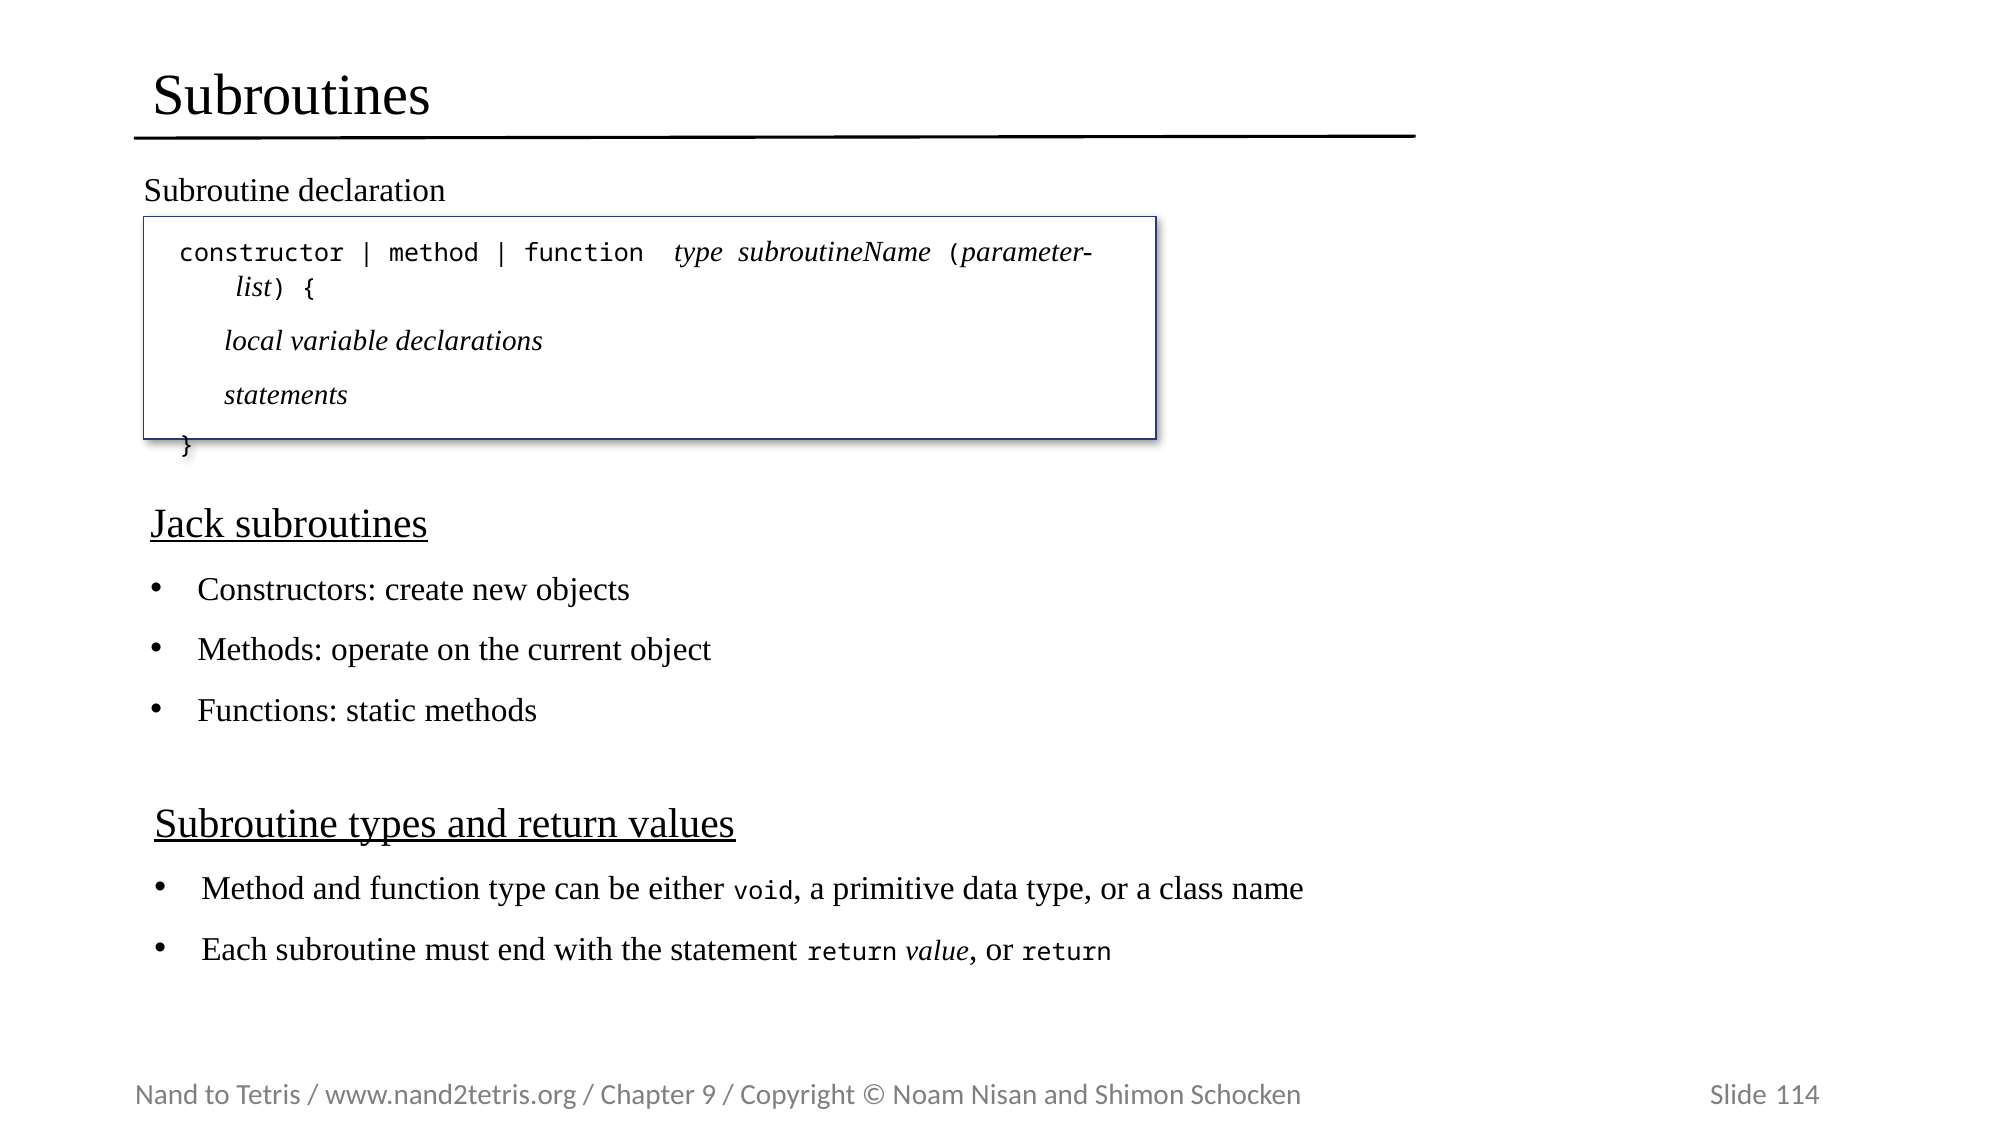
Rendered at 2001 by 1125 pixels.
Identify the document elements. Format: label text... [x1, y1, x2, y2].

text_box Subroutine types and return values Method and function type can be either void, a primitive data type, or a class name Each subroutine must end with the statement return value, or return [139, 787, 1495, 975]
title Subroutines [137, 48, 1417, 144]
text_box Jack subroutines Constructors: create new objects Methods: operate on the current object Functions: static methods [135, 488, 853, 736]
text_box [128, 160, 1157, 439]
